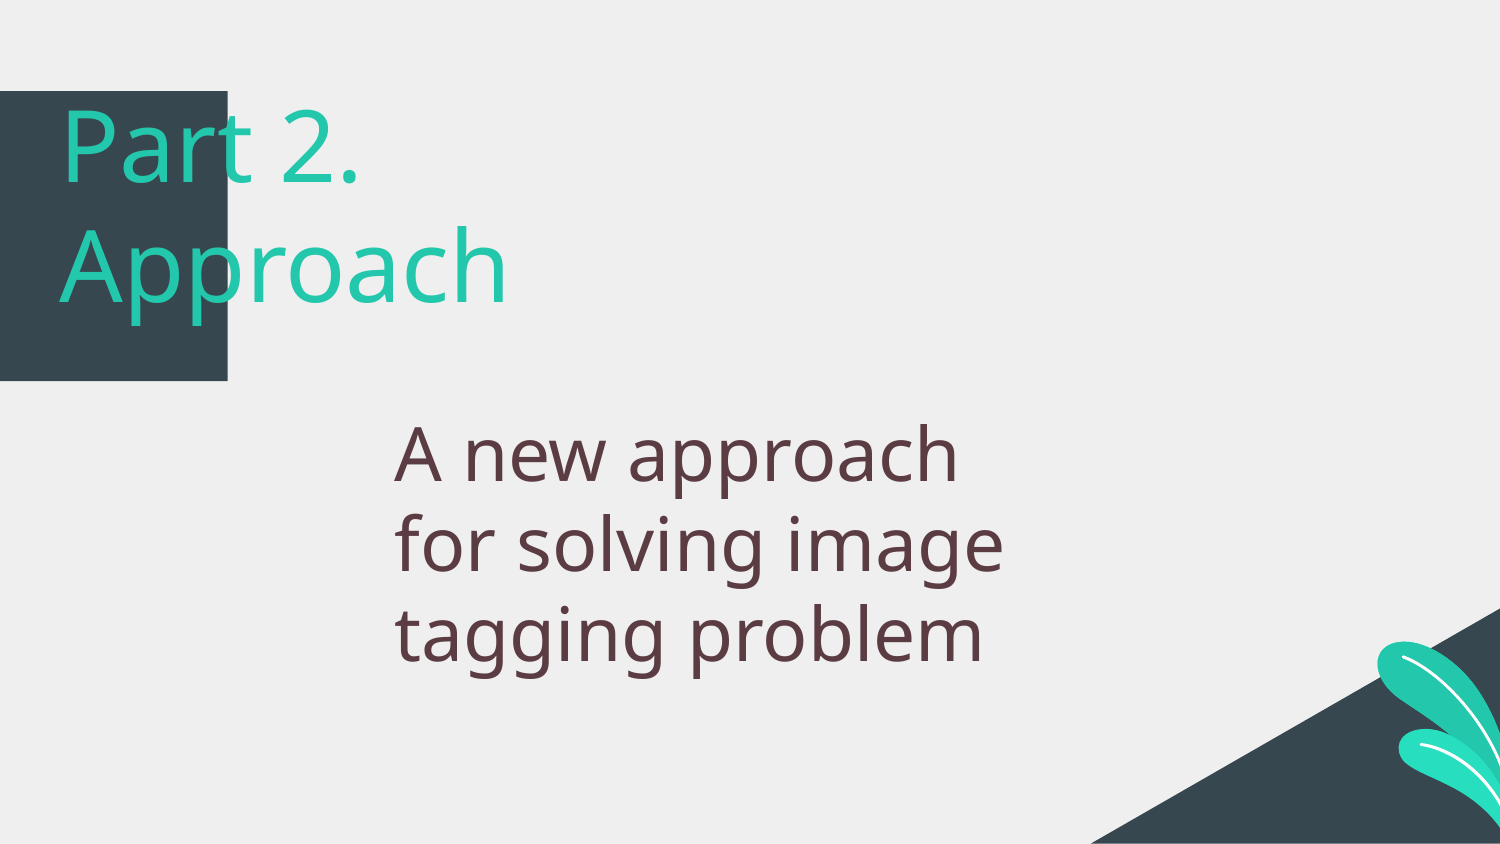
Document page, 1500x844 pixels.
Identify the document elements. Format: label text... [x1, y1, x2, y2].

text_box [1377, 641, 1498, 727]
title Part 2. Approach [44, 190, 654, 338]
text_box [1401, 655, 1483, 727]
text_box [1392, 728, 1500, 841]
subtitle A new approach for solving image tagging problem [379, 391, 1089, 584]
